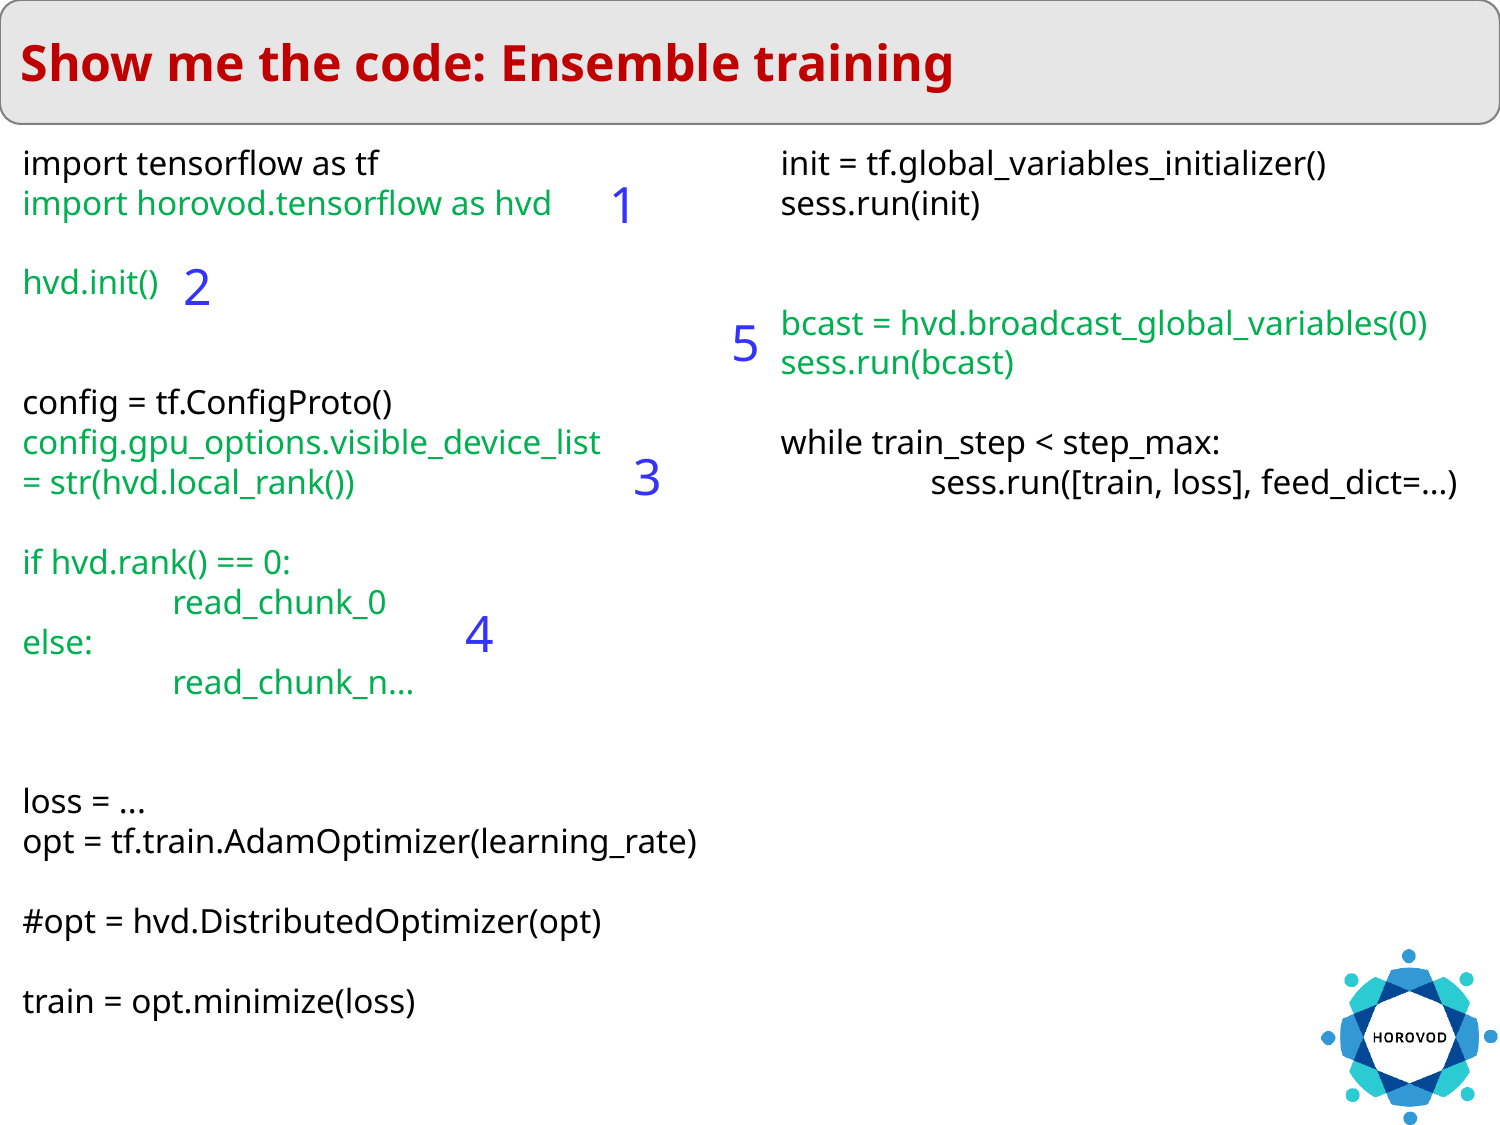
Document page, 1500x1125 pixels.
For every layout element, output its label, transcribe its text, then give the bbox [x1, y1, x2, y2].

text_box 1 [583, 166, 666, 242]
text_box Show me the code: Ensemble training [0, 0, 1500, 125]
text_box 2 [156, 248, 239, 323]
text_box 3 [606, 437, 689, 513]
text_box 4 [438, 594, 521, 670]
text_box init = tf.global_variables_initializer() sess.run(init) bcast = hvd.broadcast_global_variables(0) sess.run(bcast) while train_step < step_max: sess.run([train, loss], feed_dict=…) [765, 134, 1500, 509]
text_box 5 [705, 303, 788, 379]
picture [1321, 948, 1498, 1125]
text_box import tensorflow as tf import horovod.tensorflow as hvd hvd.init() config = tf.ConfigProto() config.gpu_options.visible_device_list = str(hvd.local_rank()) if hvd.rank() == 0: read_chunk_0 else: read_chunk_n… loss = ... opt = tf.train.AdamOptimizer(learning_rate) #opt = hvd.DistributedOptimizer(opt) train = opt.minimize(loss) [7, 134, 794, 1028]
